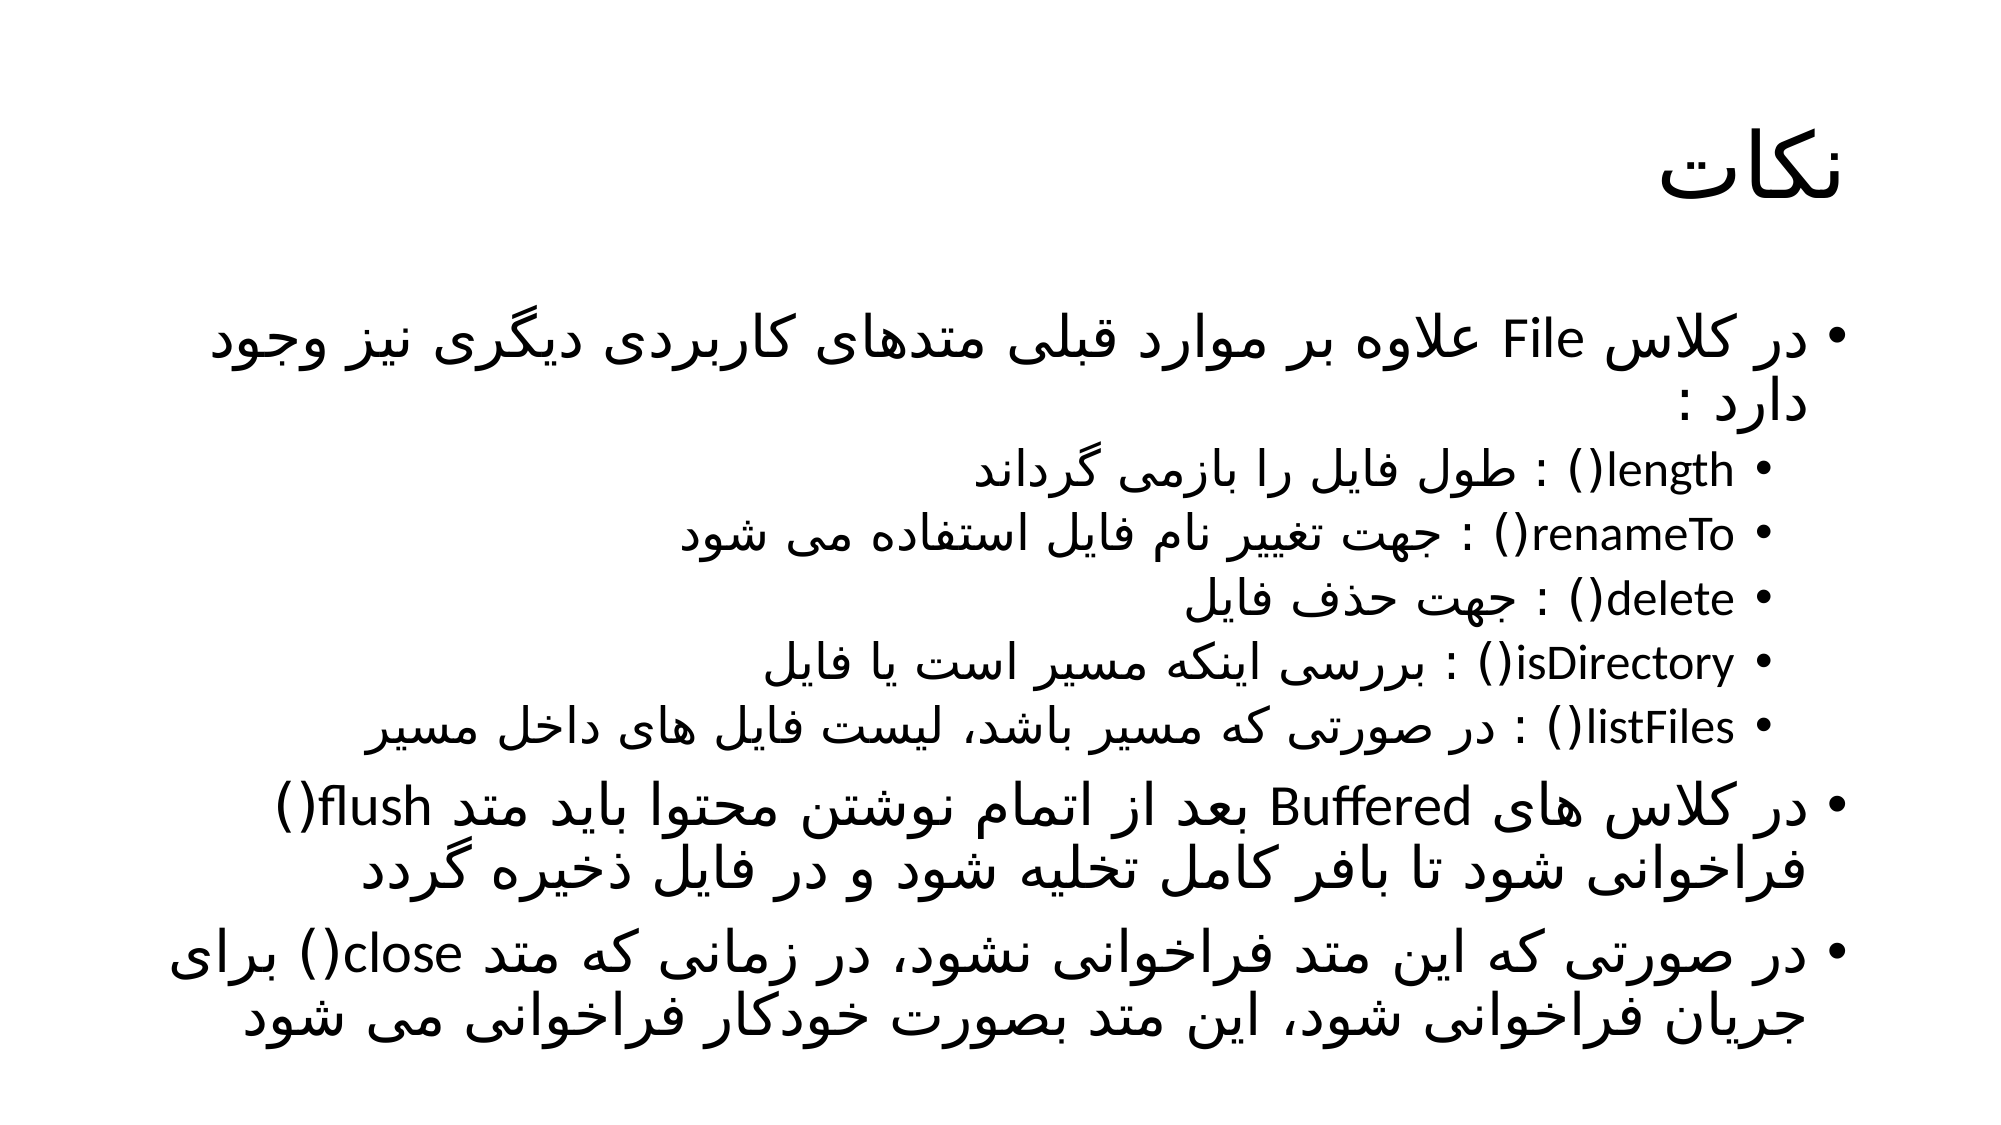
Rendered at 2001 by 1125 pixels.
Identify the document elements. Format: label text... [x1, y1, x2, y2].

list در کلاس File علاوه بر موارد قبلی متدهای کاربردی دیگری نیز وجود دارد : length() : طول فایل را بازمی گرداند renameTo() : جهت تغییر نام فایل استفاده می شود delete() : جهت حذف فایل isDirectory() : بررسی اینکه مسیر است یا فایل listFiles() : در صورتی که مسیر باشد، لیست فایل های داخل مسیر در کلاس های Buffered بعد از اتمام نوشتن محتوا باید متد flush() فراخوانی شود تا بافر کامل تخلیه شود و در فایل ذخیره گردد در صورتی که این متد فراخوانی نشود، در زمانی که متد close() برای جریان فراخوانی شود، این متد بصورت خودکار فراخوانی می شود [137, 299, 1863, 1014]
title نکات [137, 59, 1863, 278]
